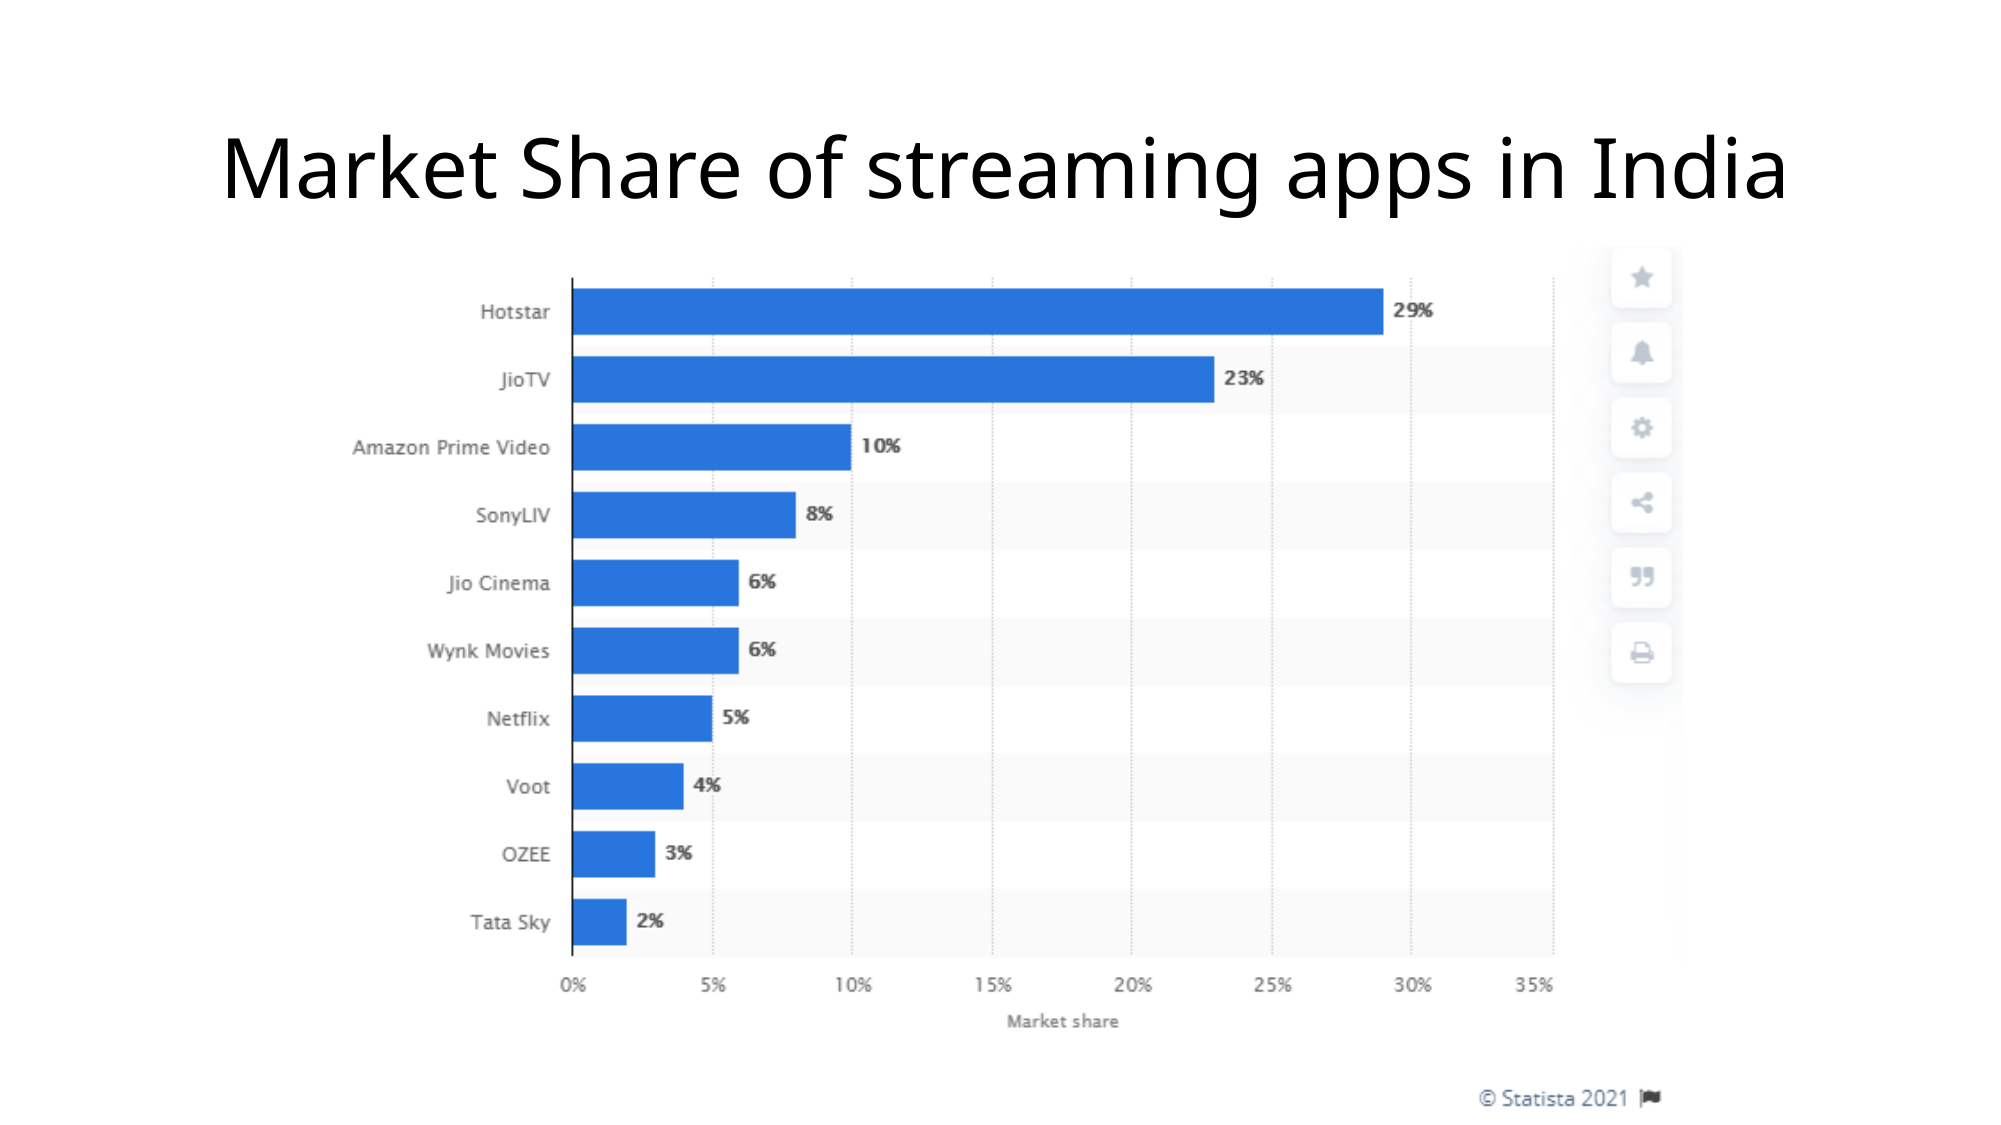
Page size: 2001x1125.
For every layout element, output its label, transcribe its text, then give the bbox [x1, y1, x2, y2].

title Market Share of streaming apps in India [202, 85, 1810, 259]
picture [319, 246, 1683, 1125]
